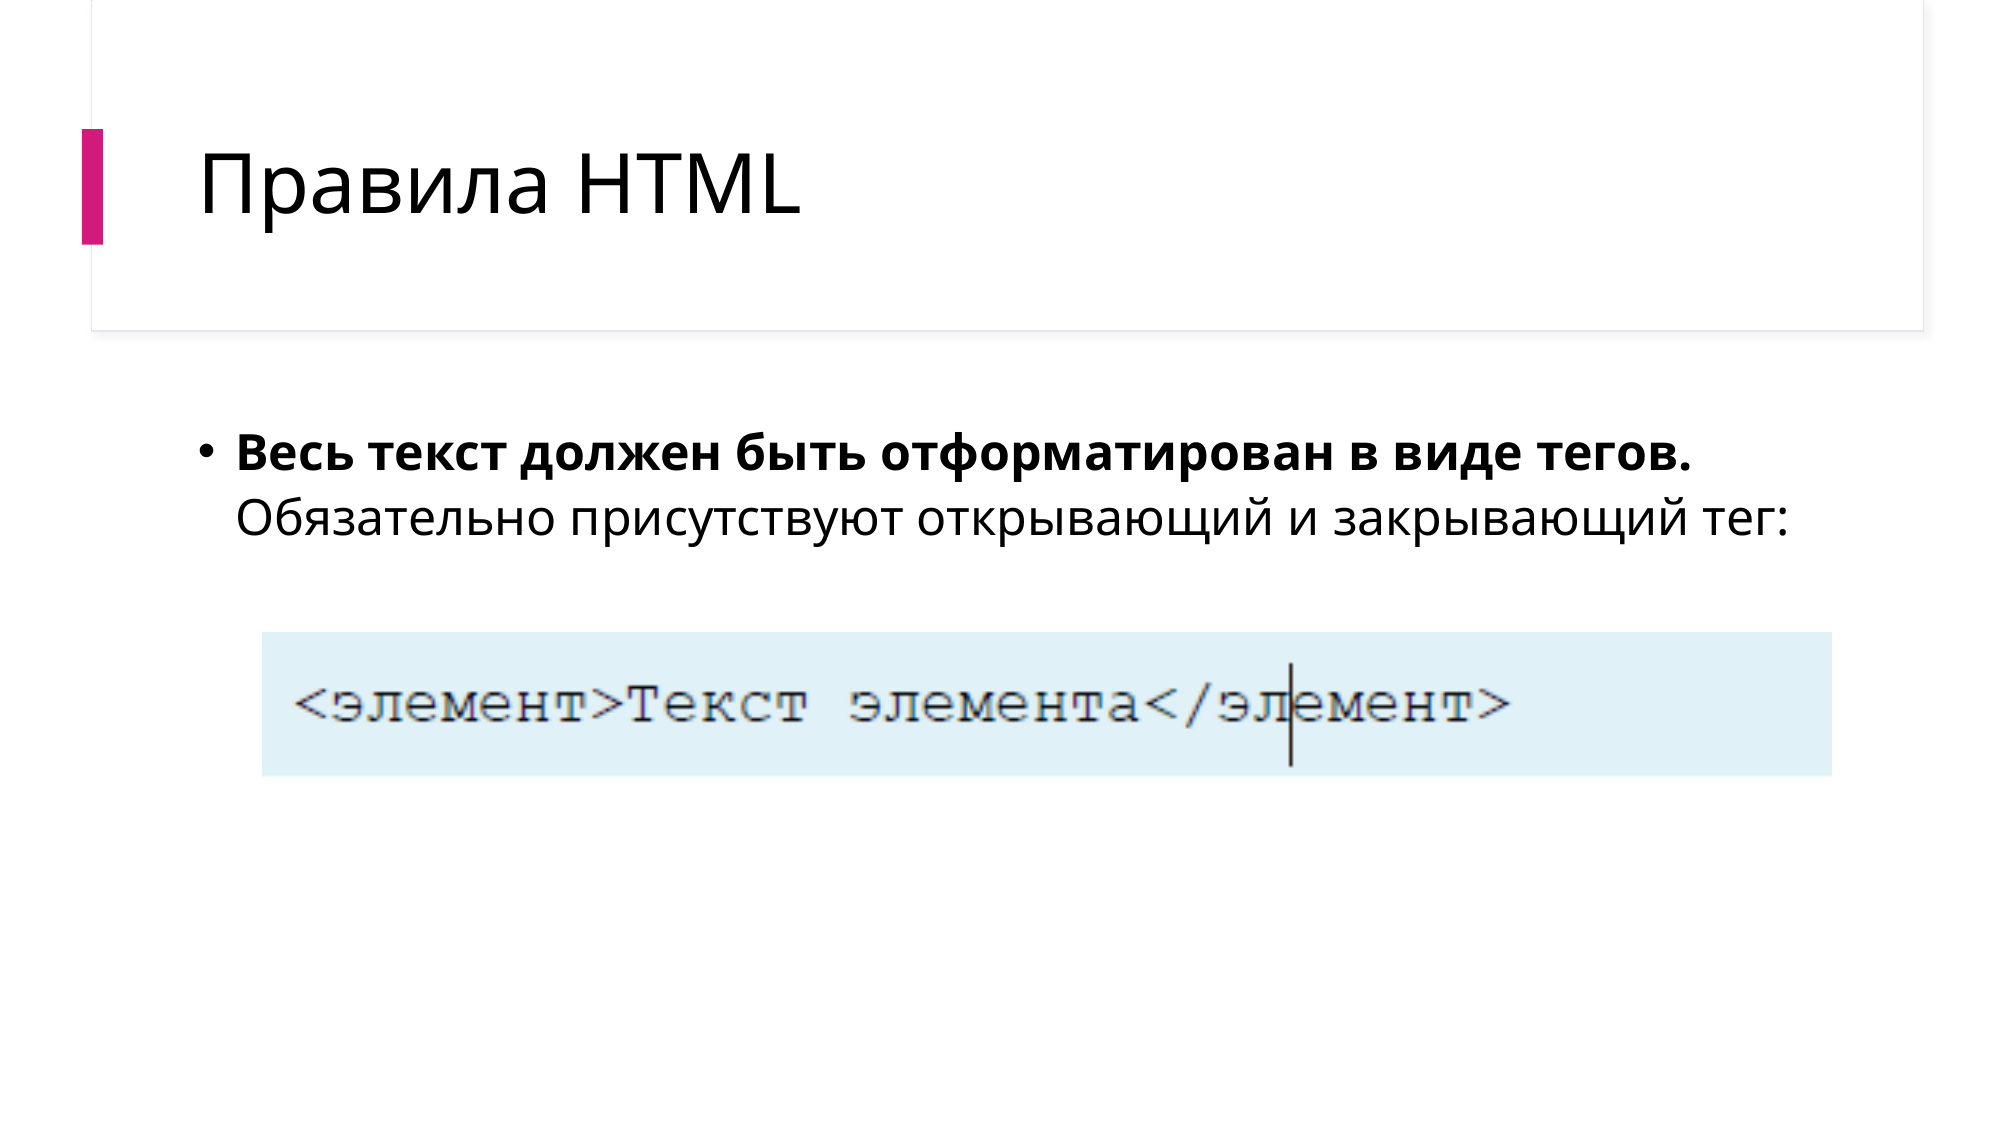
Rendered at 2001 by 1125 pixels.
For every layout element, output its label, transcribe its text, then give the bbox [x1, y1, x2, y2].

list Весь текст должен быть отформатирован в виде тегов. Обязательно присутствуют открывающий и закрывающий тег: [183, 406, 1851, 1013]
title Правила HTML [183, 90, 1851, 284]
picture [262, 632, 1832, 787]
